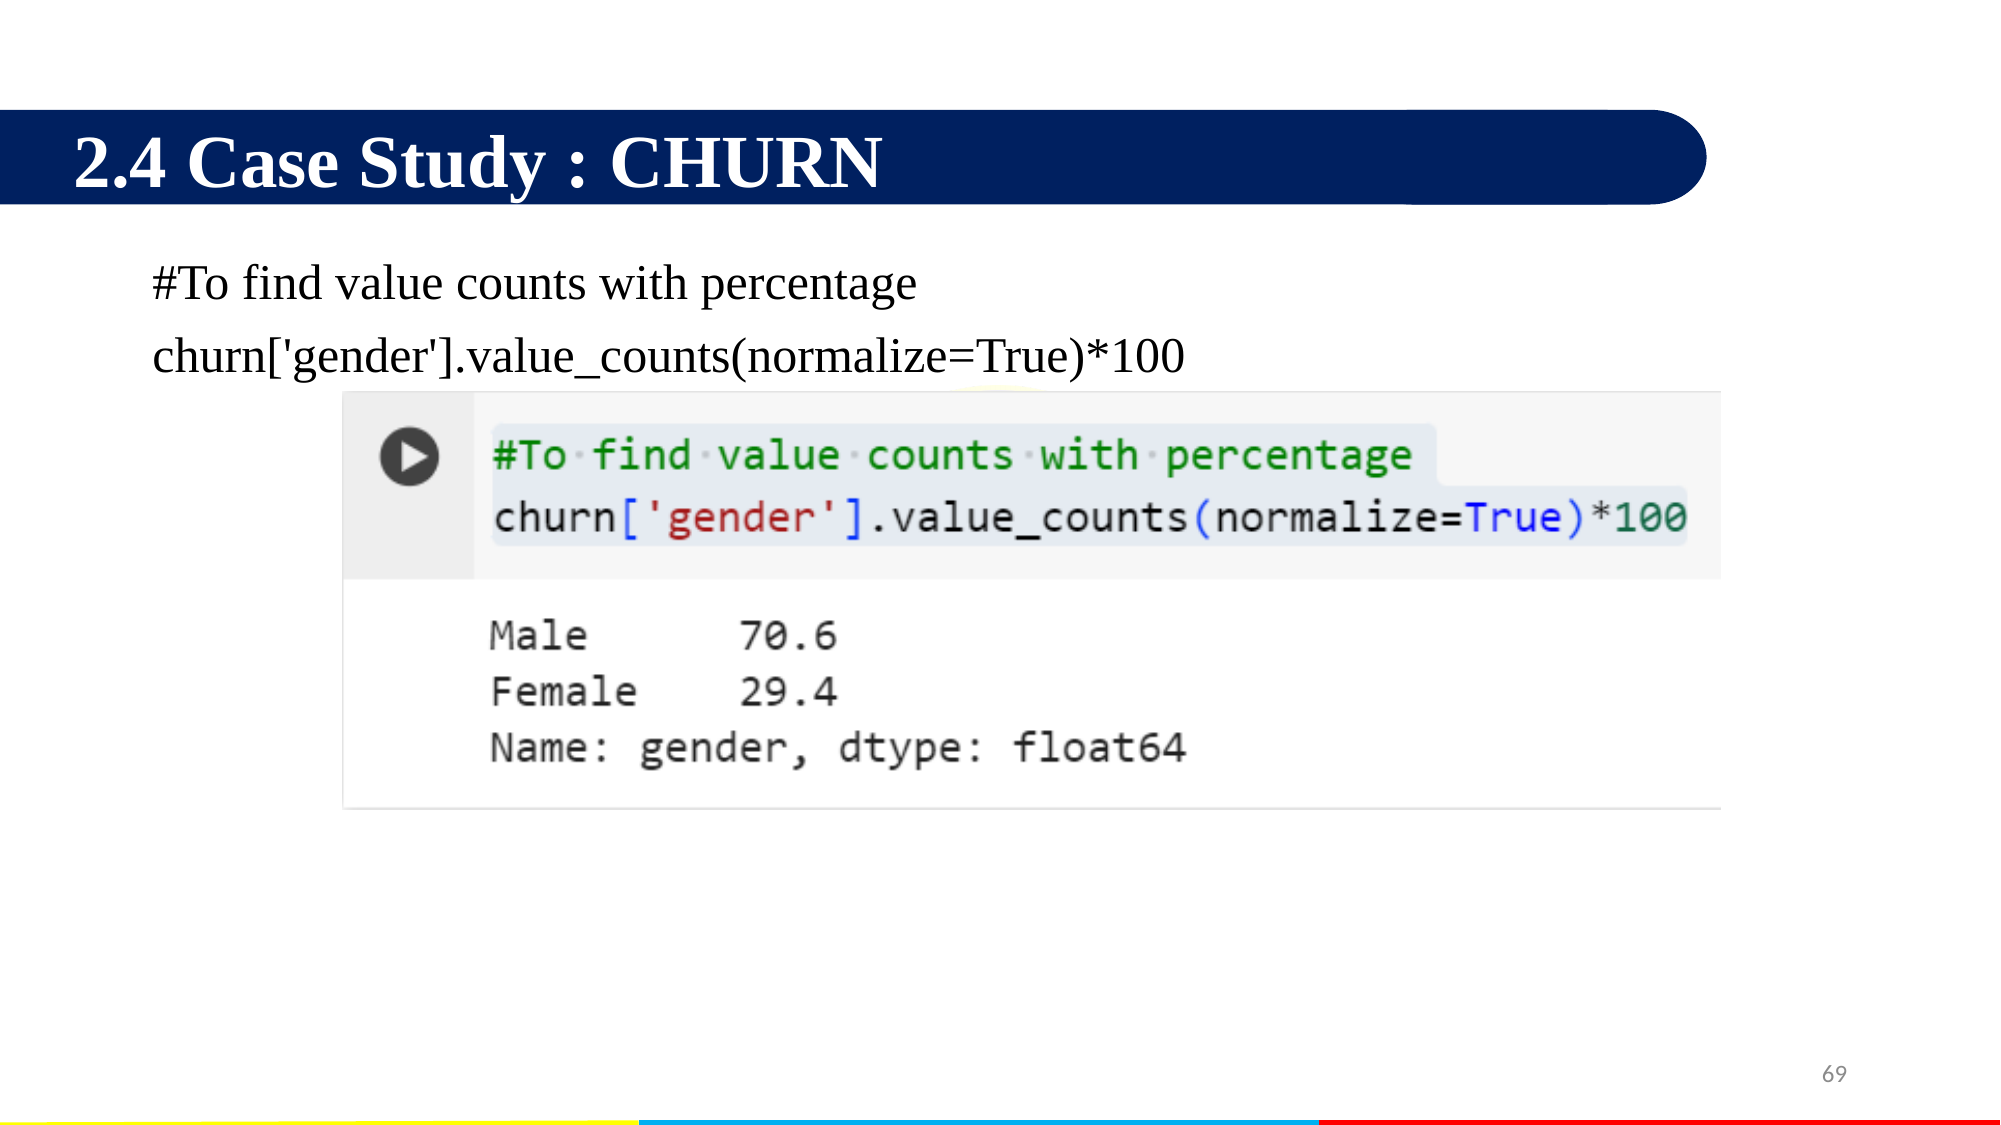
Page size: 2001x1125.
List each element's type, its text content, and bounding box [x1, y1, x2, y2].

slide_number 69 [1412, 1042, 1863, 1103]
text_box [0, 109, 1707, 205]
list #To find value counts with percentage churn['gender'].value_counts(normalize=True)*100 [137, 242, 1863, 1016]
picture [342, 391, 1721, 810]
